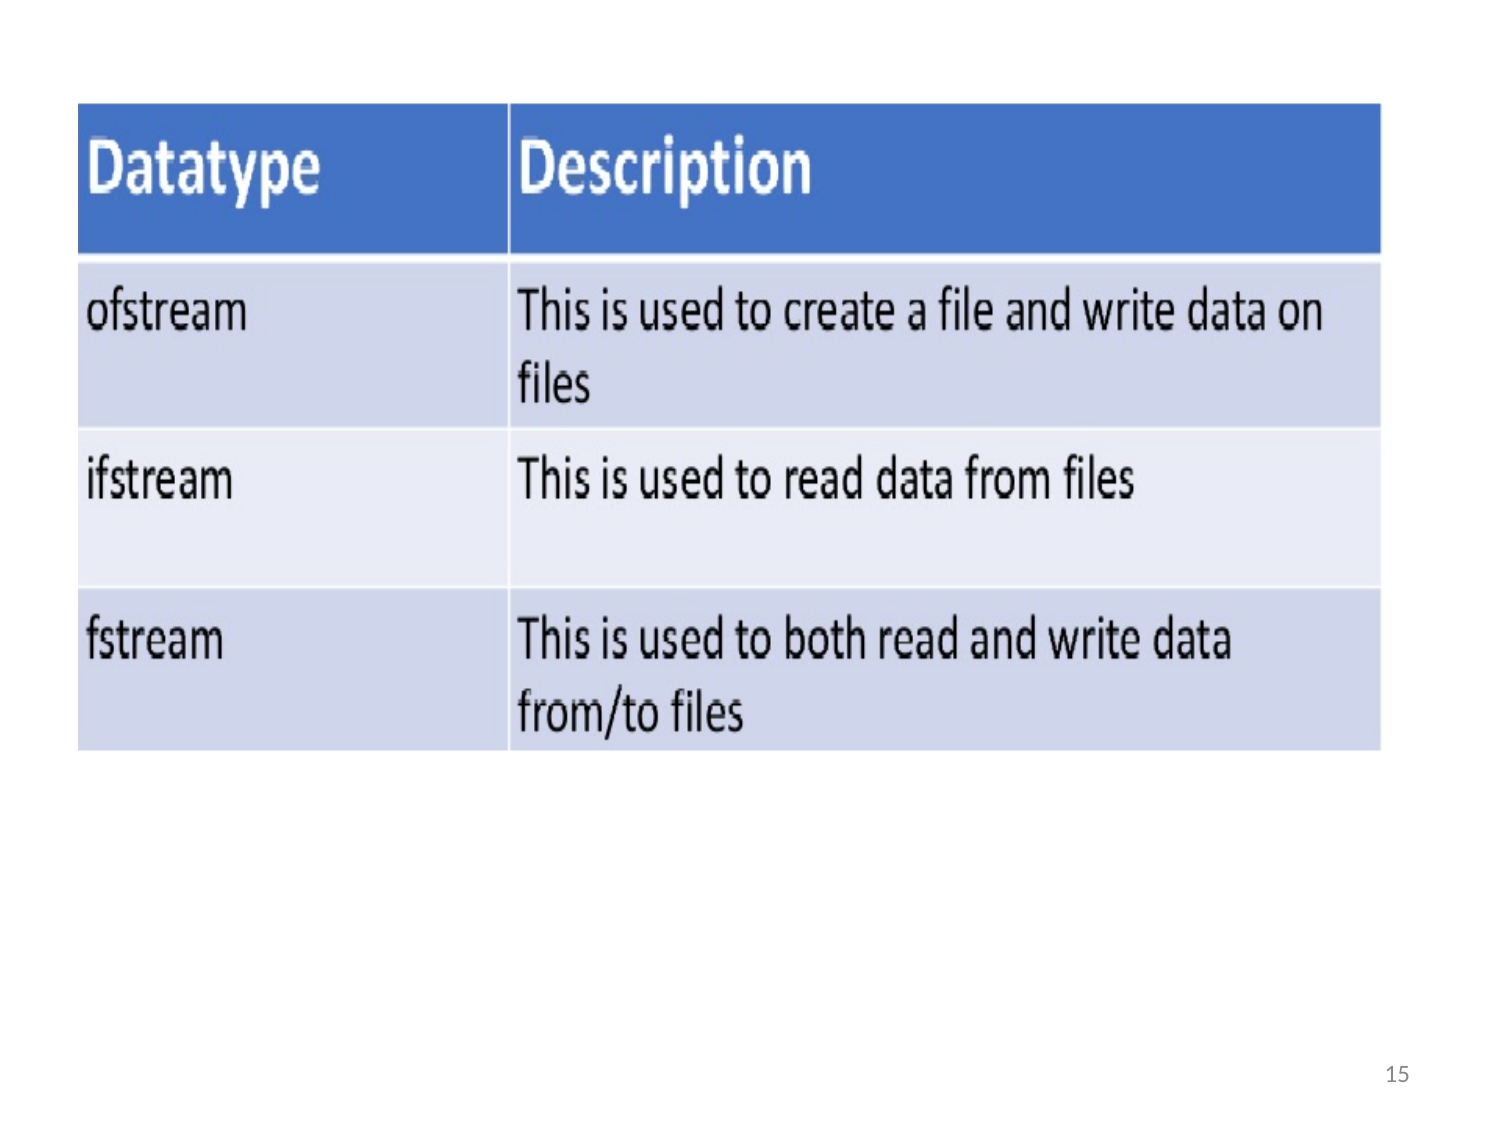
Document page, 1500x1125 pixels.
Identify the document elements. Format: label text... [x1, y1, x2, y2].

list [78, 85, 1390, 1067]
slide_number 15 [1074, 1042, 1425, 1103]
